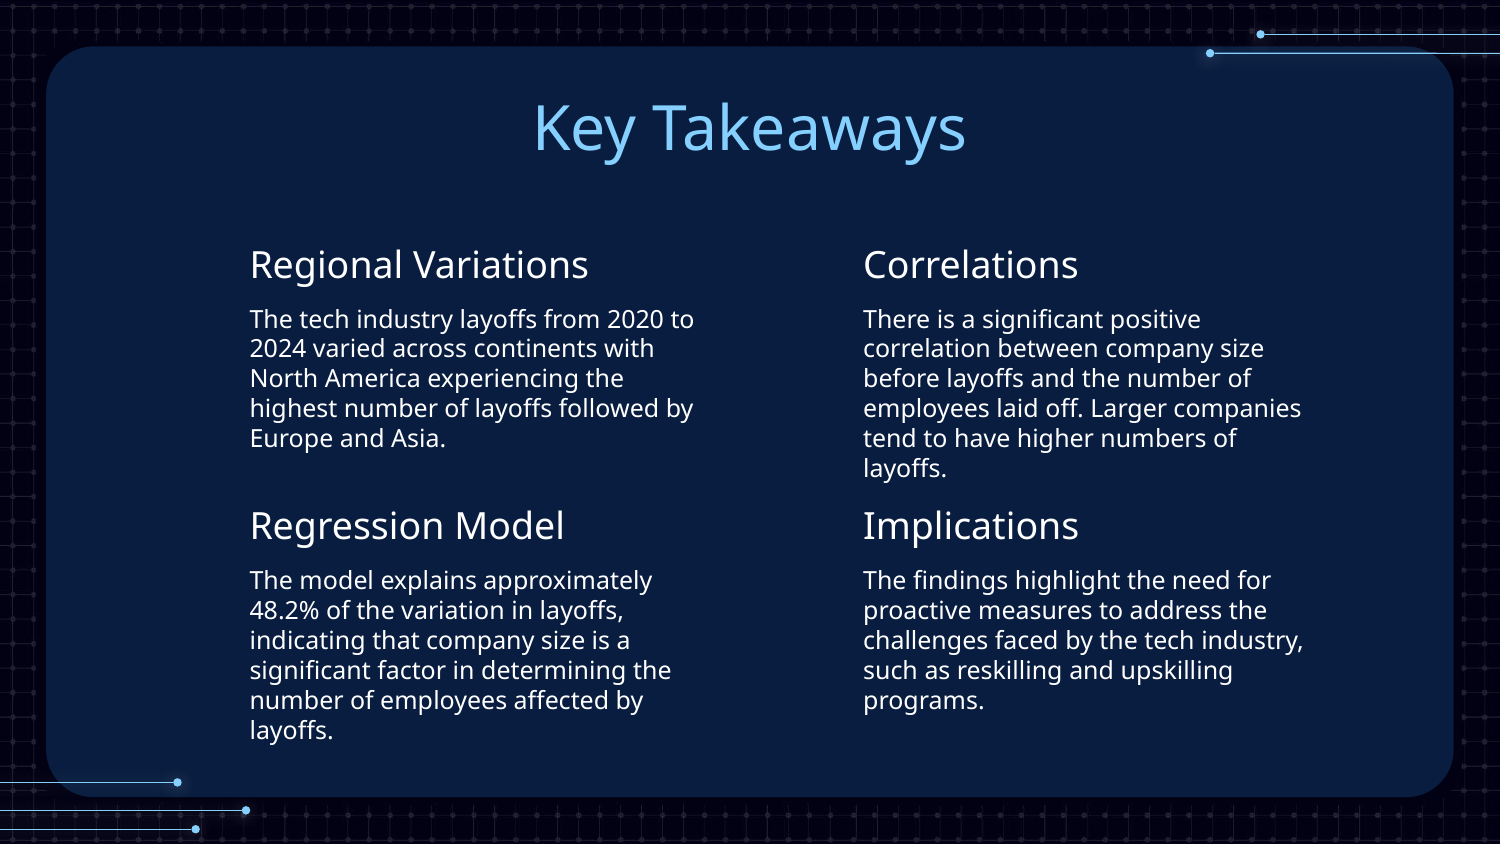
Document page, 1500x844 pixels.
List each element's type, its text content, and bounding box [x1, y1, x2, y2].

subtitle The tech industry layoffs from 2020 to 2024 varied across continents with North America experiencing the highest number of layoffs followed by Europe and Asia. [234, 288, 722, 457]
subtitle Regional Variations [234, 214, 722, 288]
subtitle Implications [848, 476, 1335, 563]
subtitle Regression Model [234, 476, 722, 563]
picture [0, 0, 1500, 844]
title Key Takeaways [118, 72, 1382, 167]
subtitle There is a significant positive correlation between company size before layoffs and the number of employees laid off. Larger companies tend to have higher numbers of layoffs. [848, 301, 1335, 457]
subtitle The findings highlight the need for proactive measures to address the challenges faced by the tech industry, such as reskilling and upskilling programs. [848, 563, 1335, 719]
subtitle Correlations [848, 214, 1335, 301]
subtitle The model explains approximately 48.2% of the variation in layoffs, indicating that company size is a significant factor in determining the number of employees affected by layoffs. [234, 563, 722, 719]
